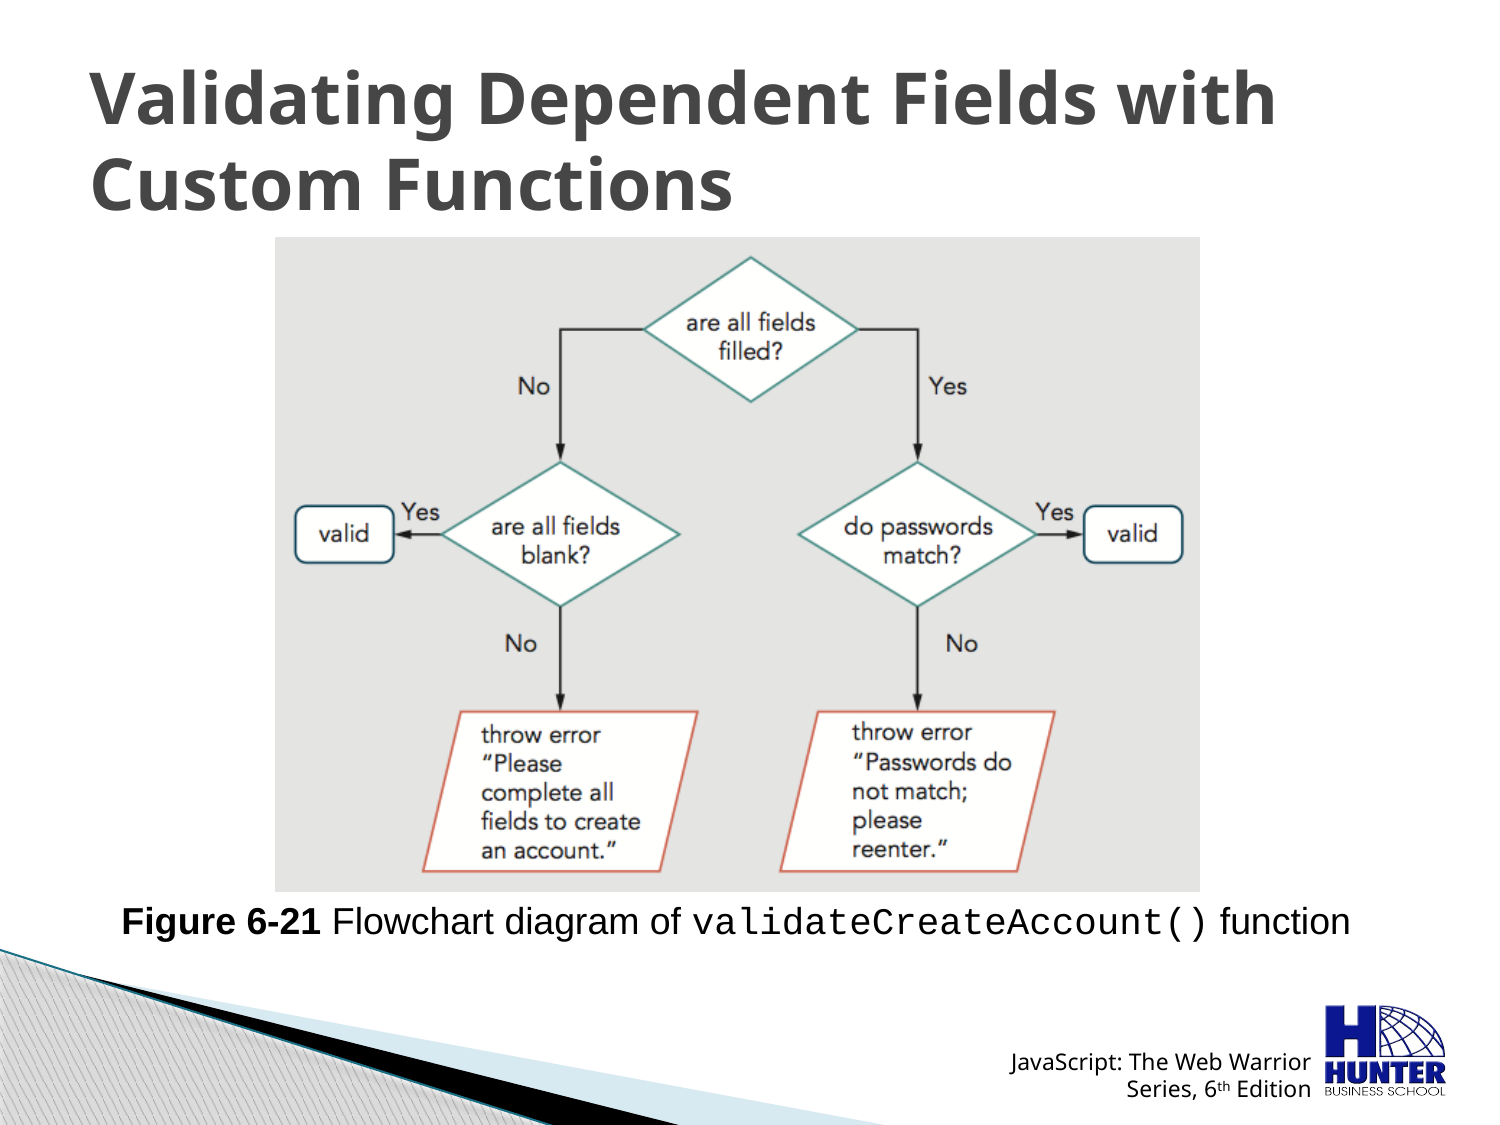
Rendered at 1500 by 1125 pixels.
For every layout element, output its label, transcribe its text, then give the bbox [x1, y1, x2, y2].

title Validating Dependent Fields with Custom Functions [75, 45, 1425, 233]
picture [274, 237, 1201, 892]
picture [1325, 1005, 1446, 1097]
text_box Figure 6-21 Flowchart diagram of validateCreateAccount() function [106, 889, 1366, 950]
